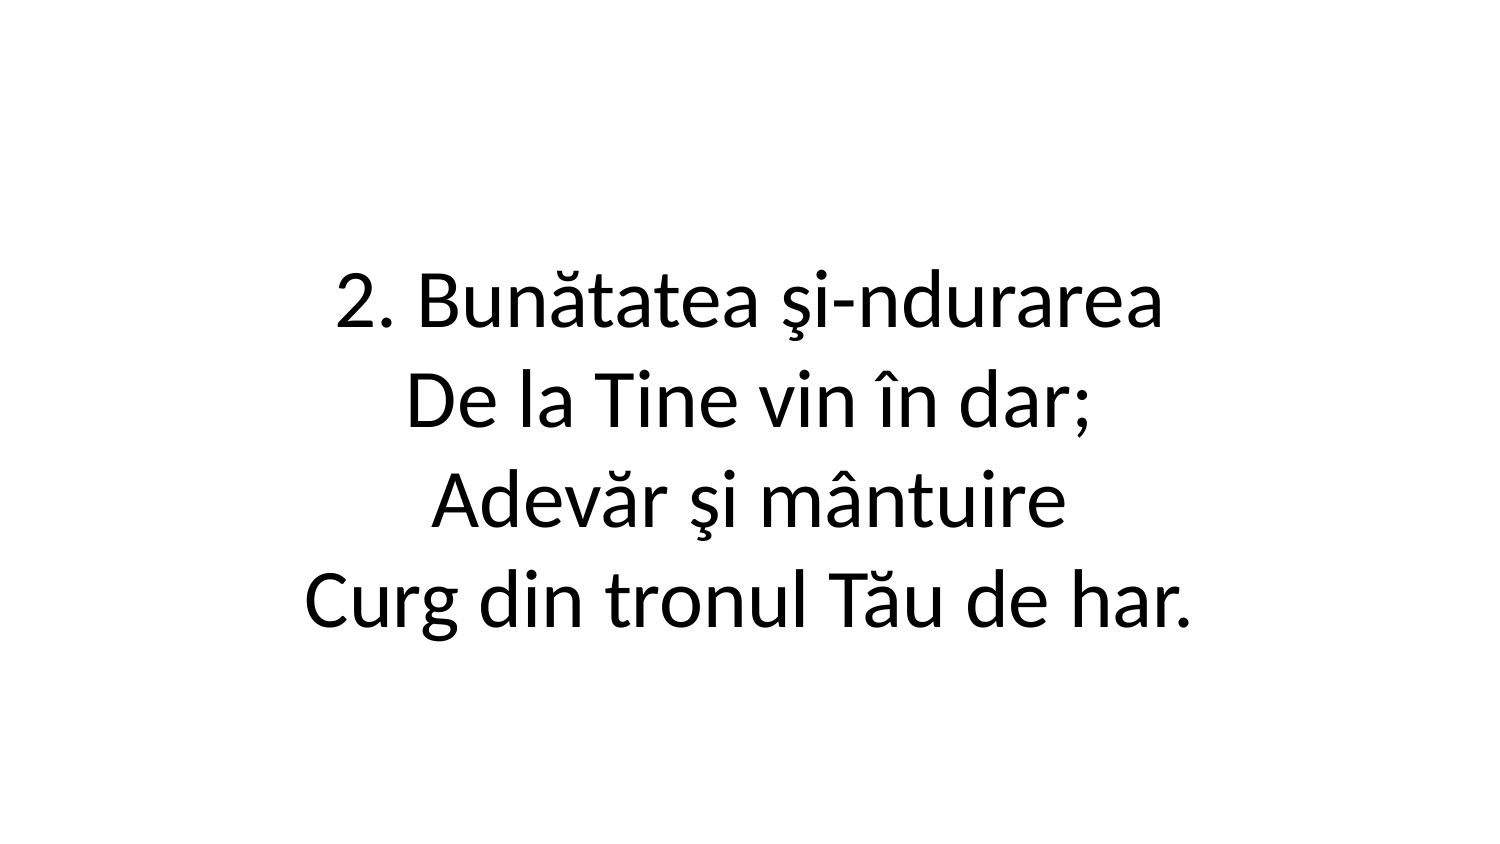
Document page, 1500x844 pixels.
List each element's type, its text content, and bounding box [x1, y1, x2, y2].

text_box 2. Bunătatea şi-ndurarea De la Tine vin în dar; Adevăr şi mântuire Curg din tronul Tău de har. [289, 192, 1211, 652]
